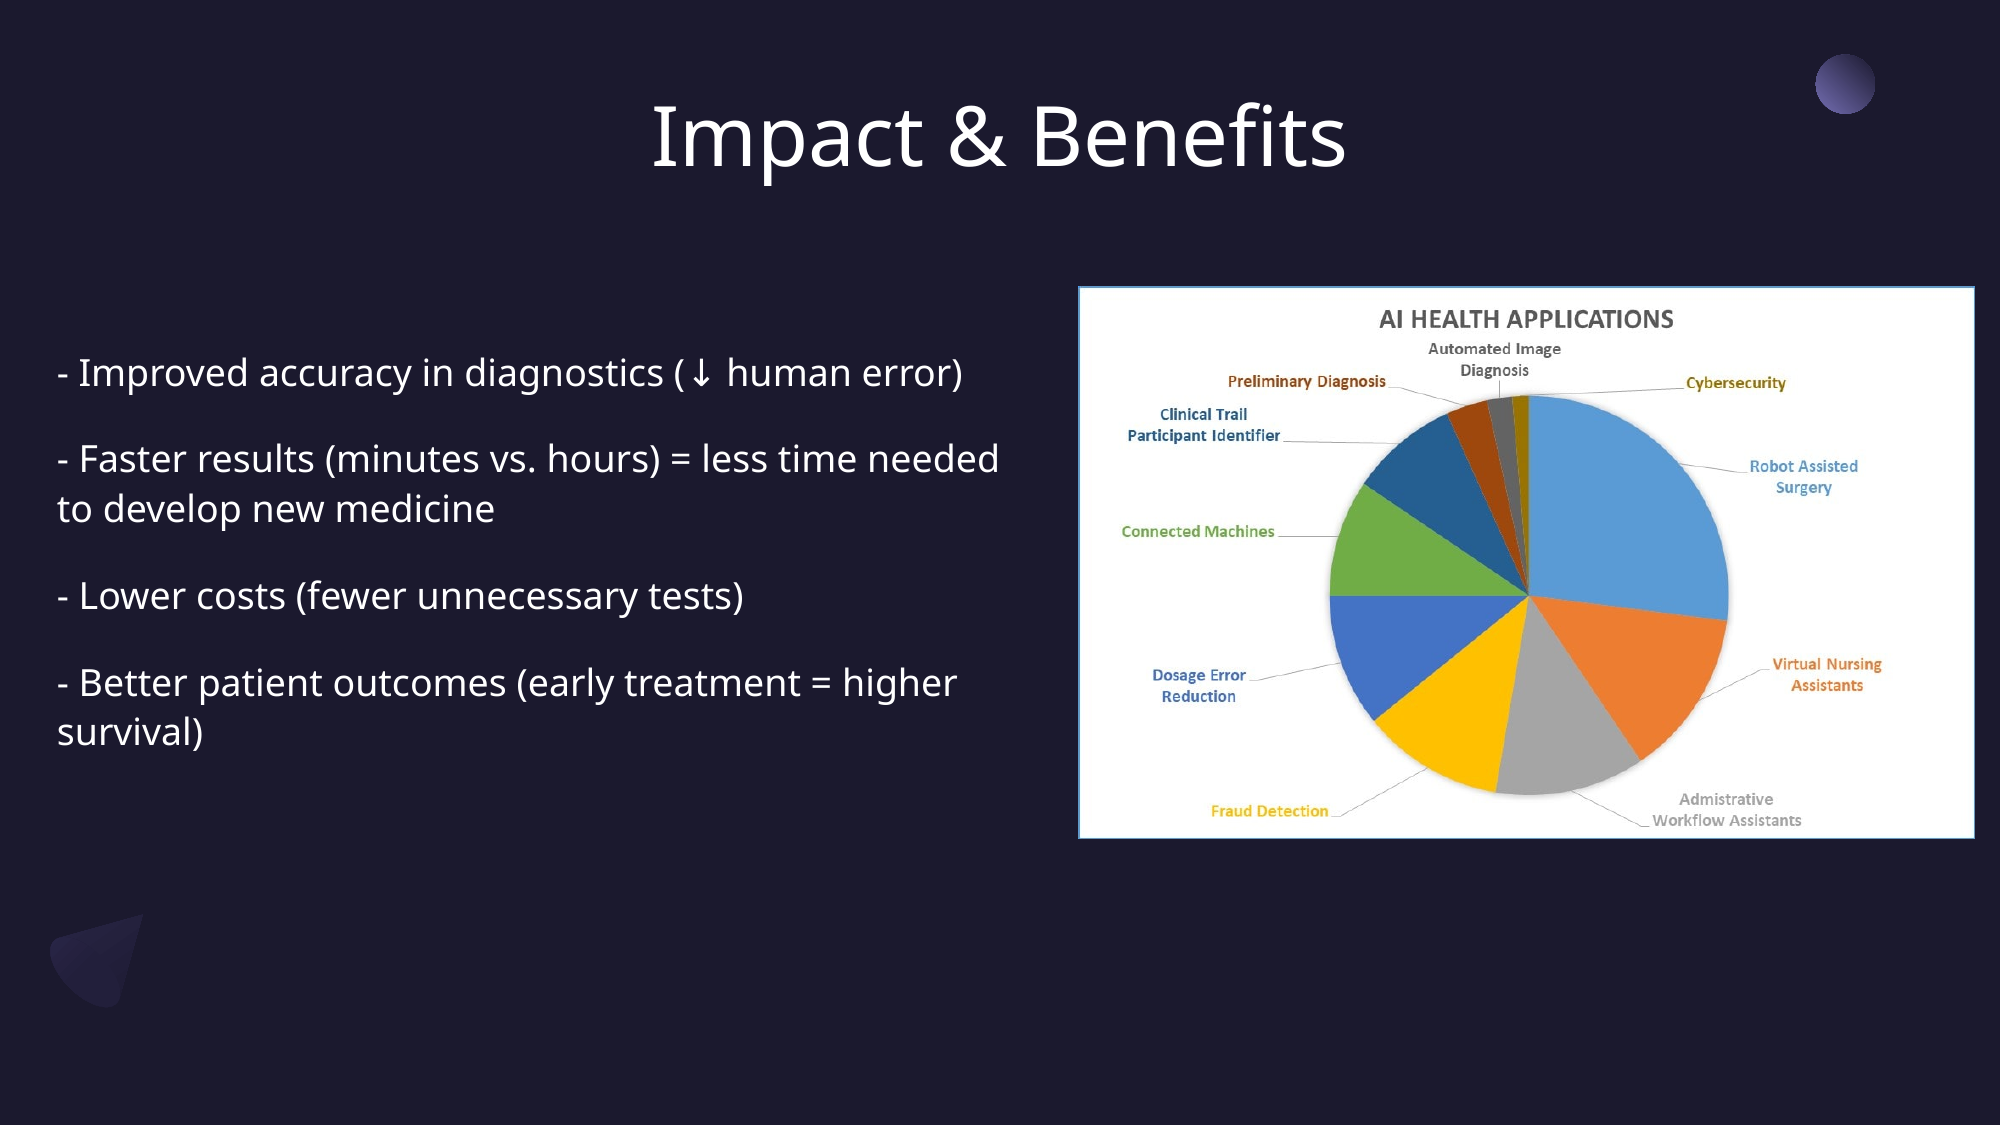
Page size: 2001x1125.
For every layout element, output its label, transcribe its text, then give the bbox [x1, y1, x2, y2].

list - Improved accuracy in diagnostics (↓ human error) - Faster results (minutes vs. hours) = less time needed to develop new medicine - Lower costs (fewer unnecessary tests) - Better patient outcomes (early treatment = higher survival) [56, 343, 1046, 1000]
title Impact & Benefits [90, 83, 1910, 302]
picture [1078, 286, 1975, 839]
